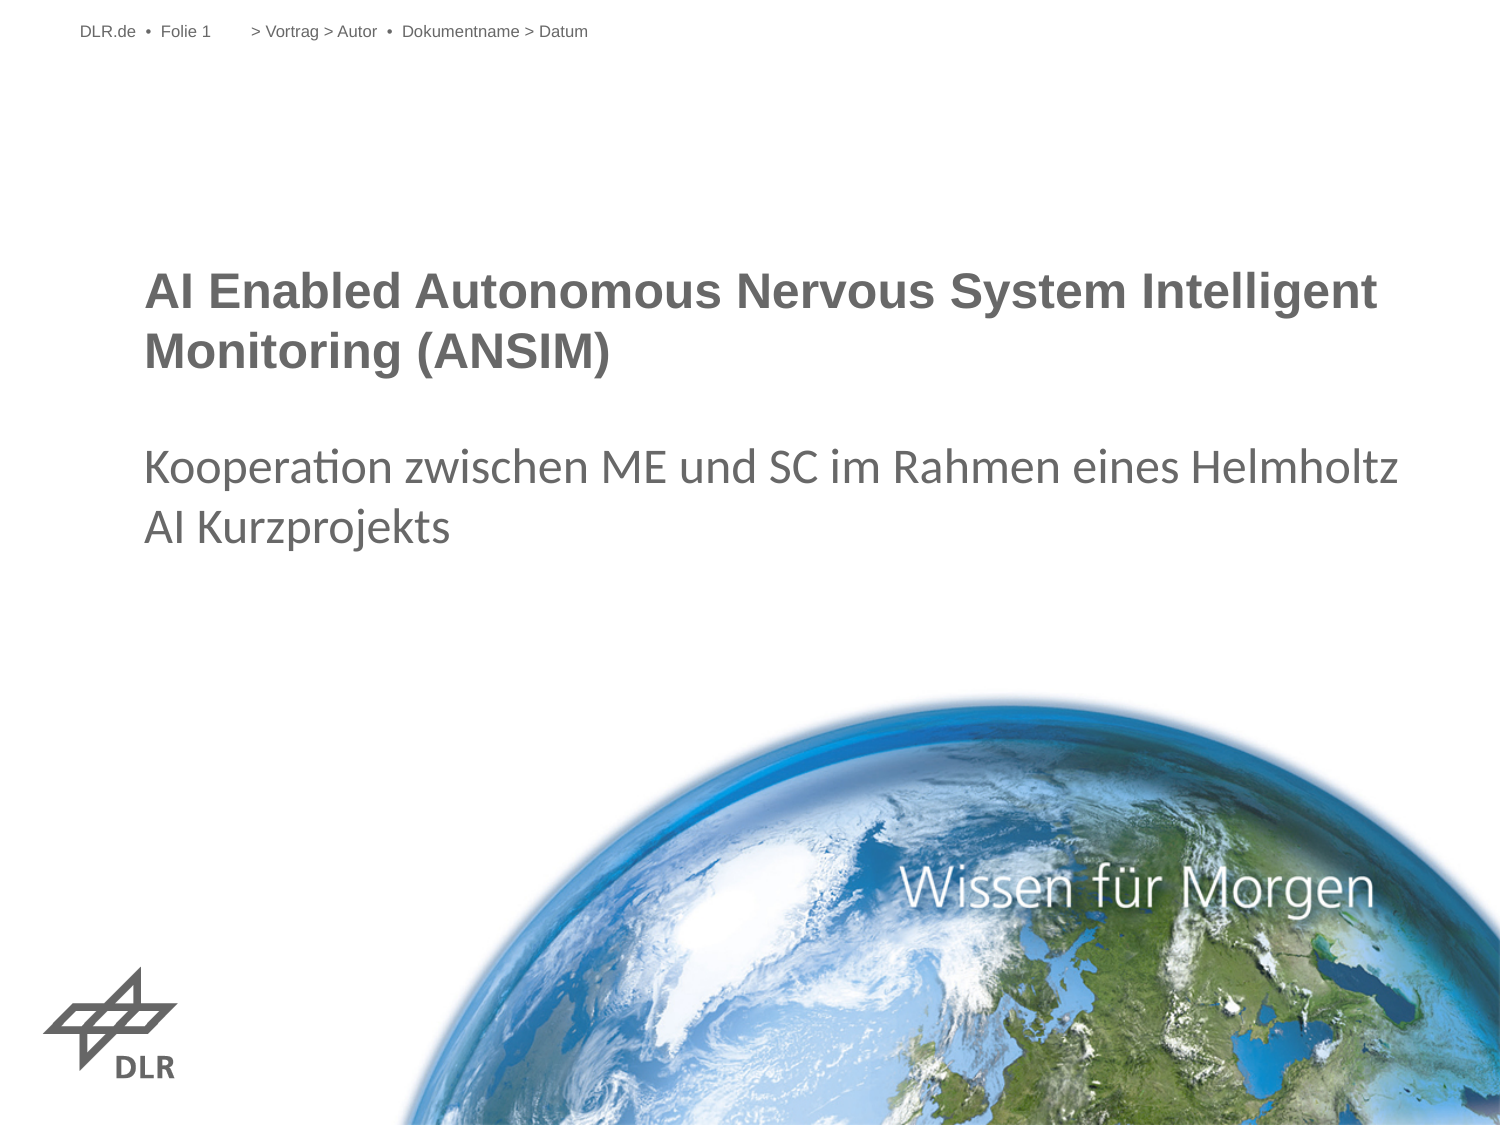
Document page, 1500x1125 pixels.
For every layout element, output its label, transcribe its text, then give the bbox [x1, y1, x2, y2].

picture [0, 0, 1500, 1125]
footer > Vortrag > Autor • Dokumentname > Datum [251, 20, 1421, 45]
slide_number DLR.de • Folie 1 [79, 20, 251, 45]
subtitle Kooperation zwischen ME und SC im Rahmen eines Helmholtz AI Kurzprojekts [142, 397, 1422, 590]
title AI Enabled Autonomous Nervous System Intelligent Monitoring (ANSIM) [144, 258, 1421, 380]
